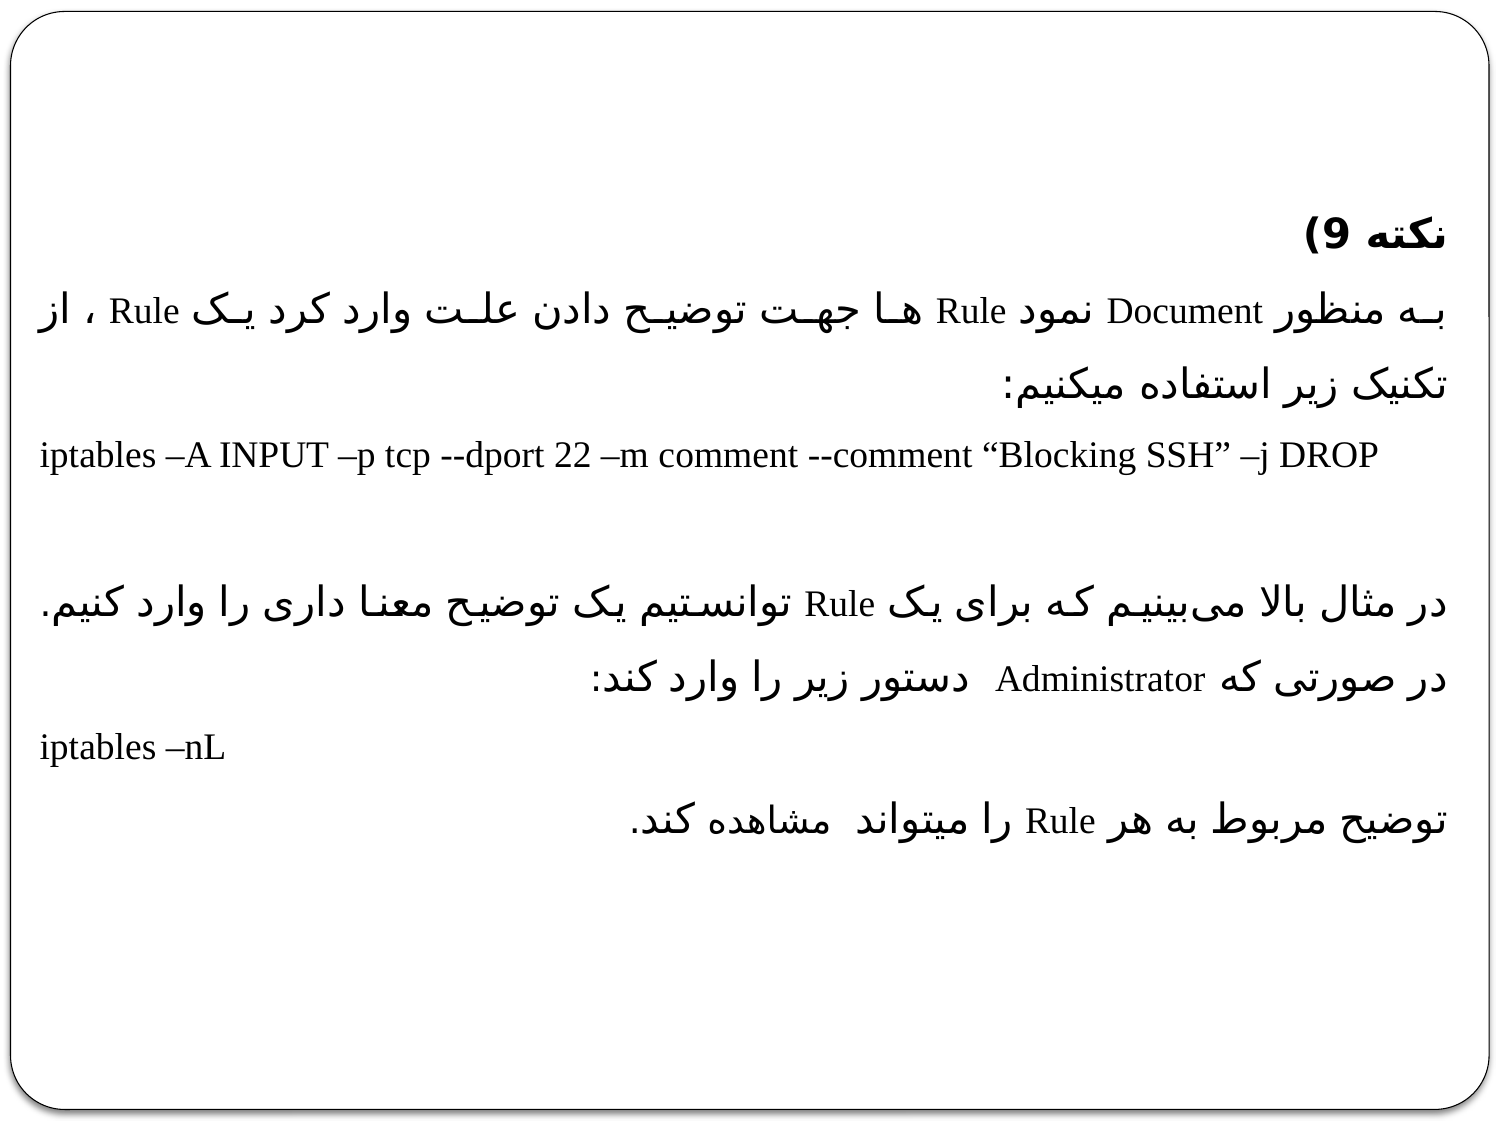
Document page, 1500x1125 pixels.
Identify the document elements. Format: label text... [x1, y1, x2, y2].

text_box نکته 9) به منظور Document نمود Rule ها جهت توضیح دادن علت وارد کرد یک Rule ، از تکنیک زیر استفاده میکنیم: iptables –A INPUT –p tcp --dport 22 –m comment --comment “Blocking SSH” –j DROP در مثال بالا می‌بینیم که برای یک Rule توانستیم یک توضیح معنا داری را وارد کنیم. در صورتی که Administrator دستور زیر را وارد کند: iptables –nL توضیح مربوط به هر Rule را میتواند مشاهده کند. [24, 174, 1463, 850]
